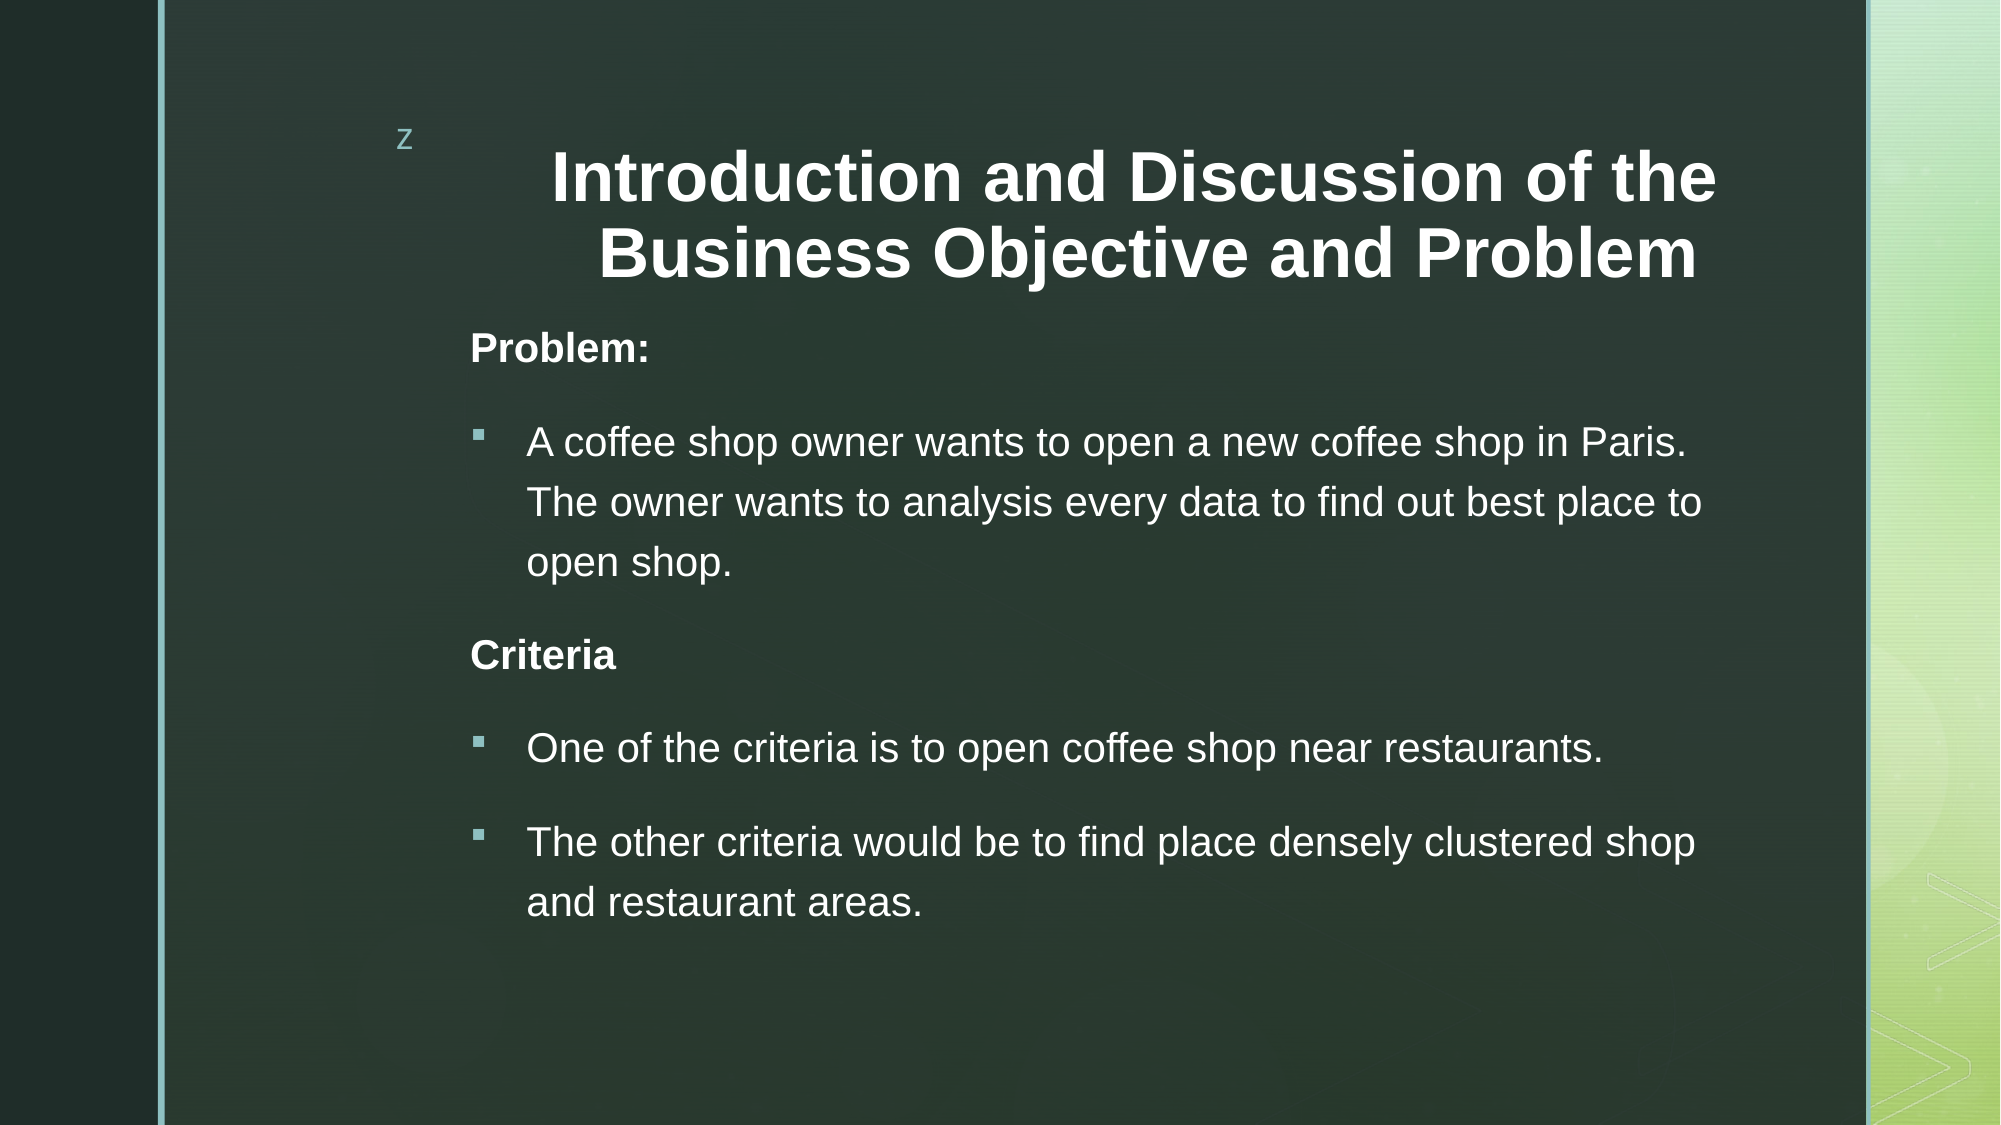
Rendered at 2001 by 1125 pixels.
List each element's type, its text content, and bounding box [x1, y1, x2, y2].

picture [1871, 0, 2001, 1125]
title Introduction and Discussion of the Business Objective and Problem [428, 132, 1734, 310]
list Problem: A coffee shop owner wants to open a new coffee shop in Paris. The owner wants to analysis every data to find out best place to open shop. Criteria One of the criteria is to open coffee shop near restaurants. The other criteria would be to find place densely clustered shop and restaurant areas. [454, 336, 1734, 993]
